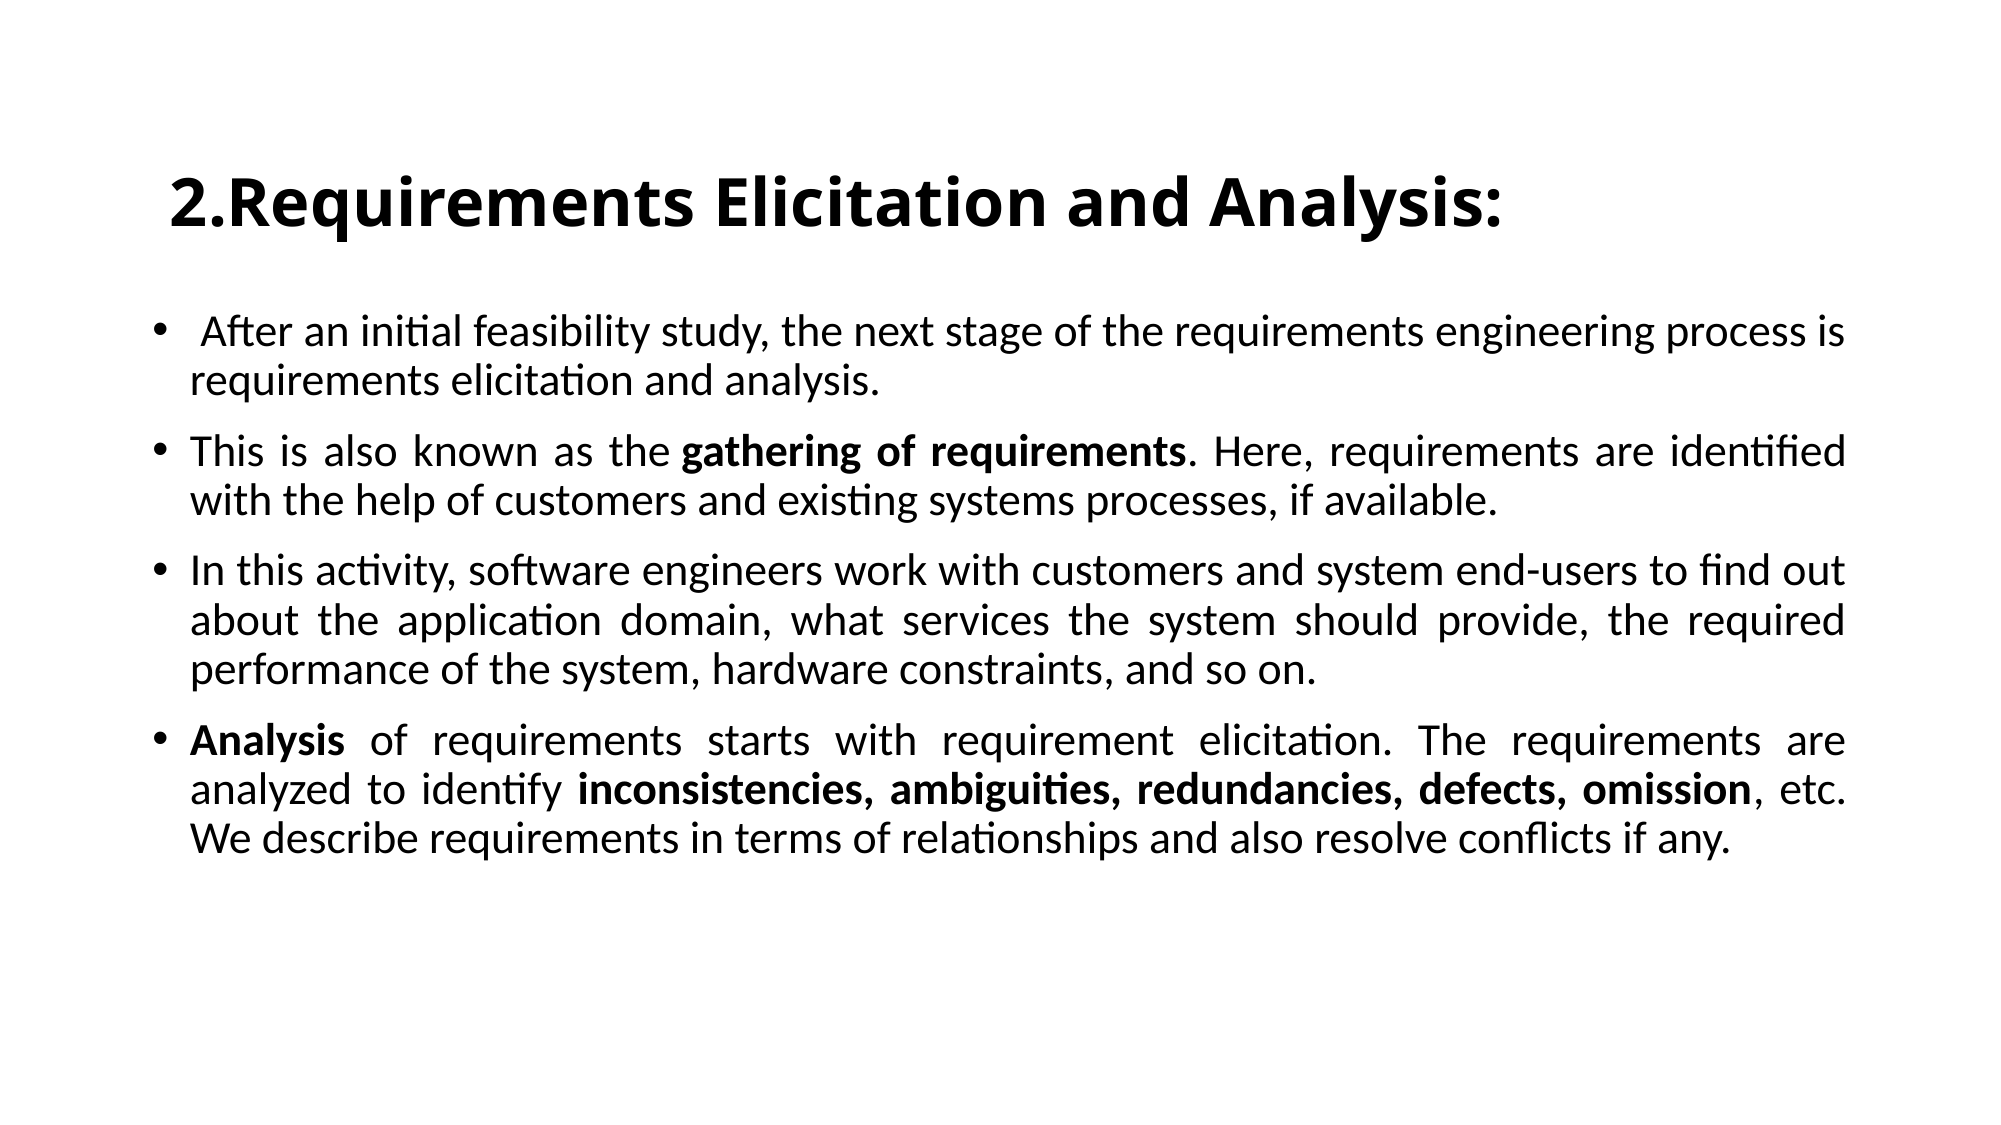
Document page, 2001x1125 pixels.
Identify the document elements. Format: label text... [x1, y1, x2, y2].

title 2.Requirements Elicitation and Analysis: [137, 59, 1863, 278]
list After an initial feasibility study, the next stage of the requirements engineering process is requirements elicitation and analysis. This is also known as the gathering of requirements. Here, requirements are identified with the help of customers and existing systems processes, if available. In this activity, software engineers work with customers and system end-users to find out about the application domain, what services the system should provide, the required performance of the system, hardware constraints, and so on. Analysis of requirements starts with requirement elicitation. The requirements are analyzed to identify inconsistencies, ambiguities, redundancies, defects, omission, etc. We describe requirements in terms of relationships and also resolve conflicts if any. [137, 299, 1863, 1014]
